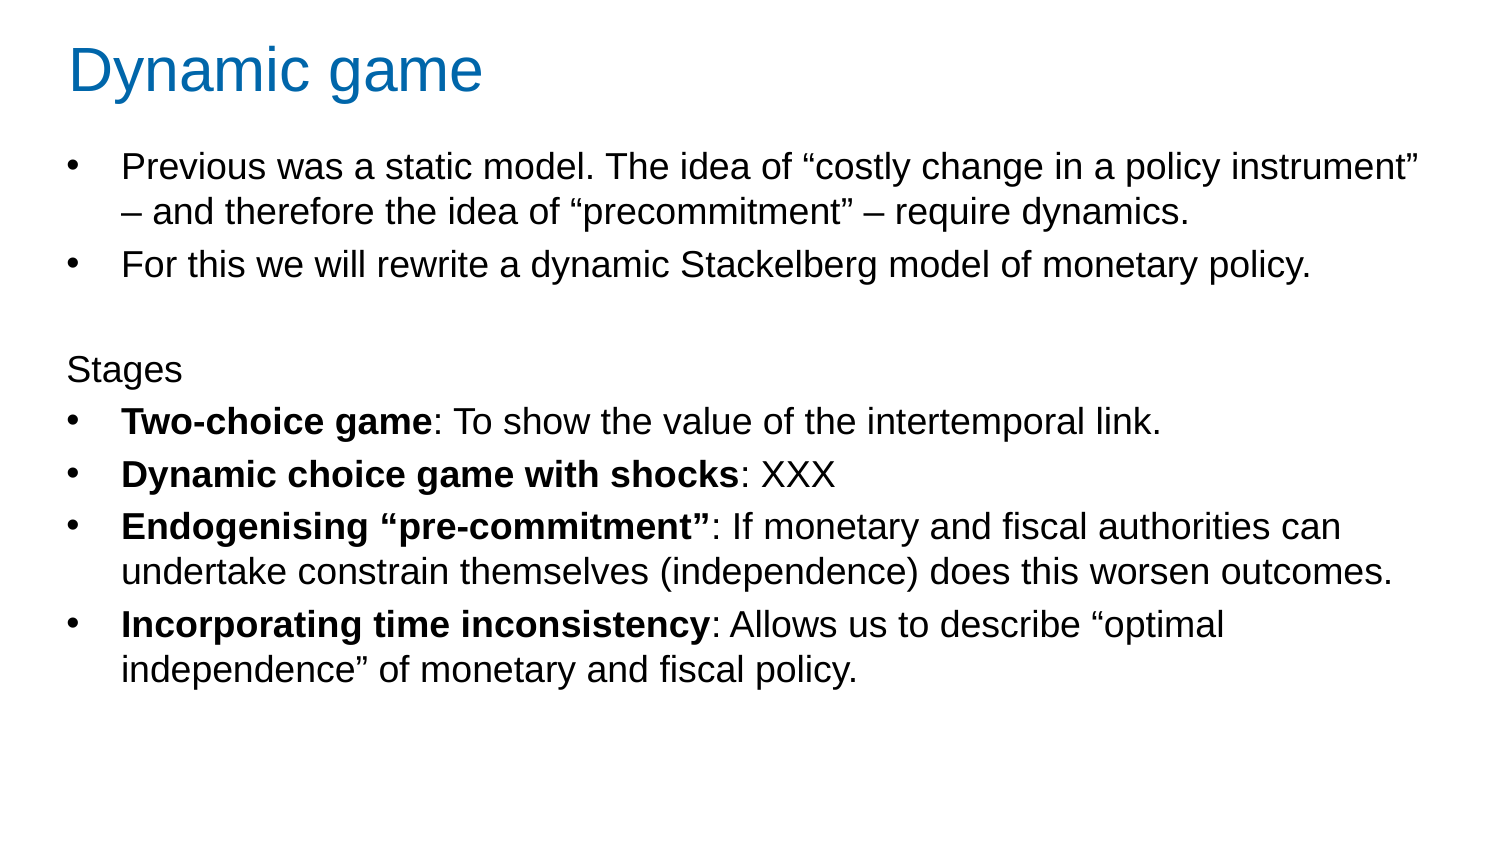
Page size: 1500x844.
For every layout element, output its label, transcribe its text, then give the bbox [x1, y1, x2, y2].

title Dynamic game [53, 23, 1450, 112]
list Previous was a static model. The idea of “costly change in a policy instrument” – and therefore the idea of “precommitment” – require dynamics. For this we will rewrite a dynamic Stackelberg model of monetary policy. Stages Two-choice game: To show the value of the intertemporal link. Dynamic choice game with shocks: XXX Endogenising “pre-commitment”: If monetary and fiscal authorities can undertake constrain themselves (independence) does this worsen outcomes. Incorporating time inconsistency: Allows us to describe “optimal independence” of monetary and fiscal policy. [51, 134, 1450, 765]
